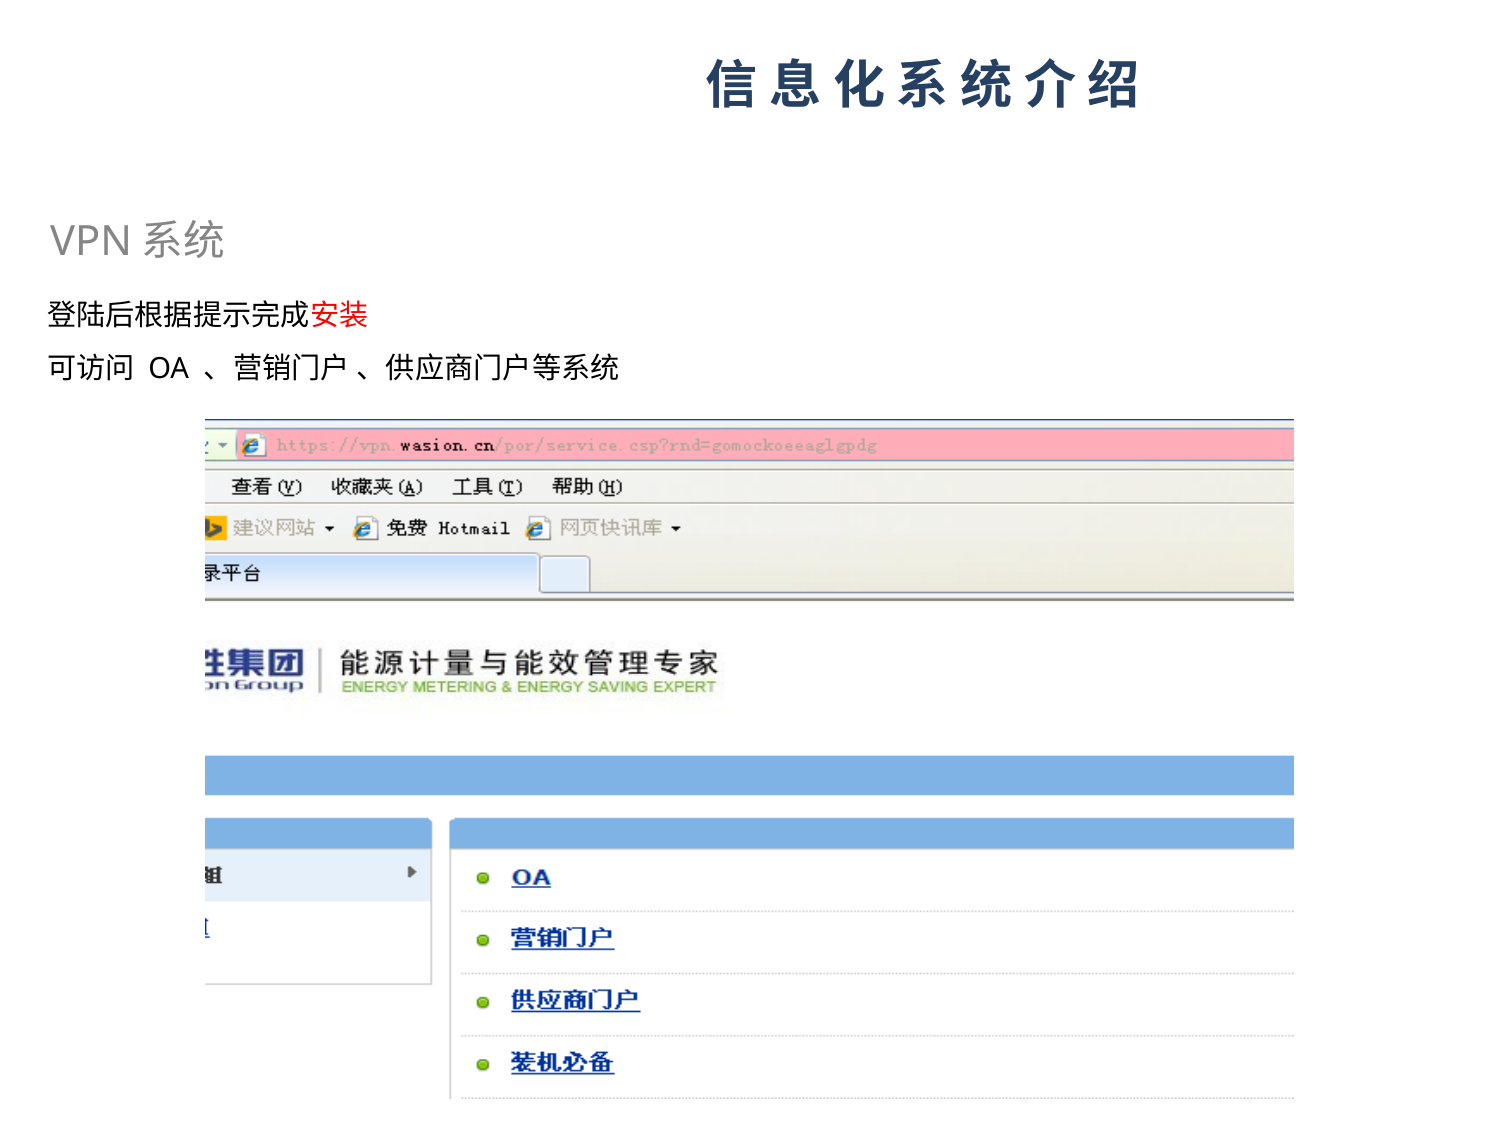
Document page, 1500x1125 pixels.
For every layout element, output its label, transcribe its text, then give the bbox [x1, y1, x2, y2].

text_box VPN系统 [35, 206, 250, 236]
text_box 信 息 化 系 统 介 绍 [471, 44, 1375, 122]
text_box 登陆后根据提示完成安装 可访问 OA 、营销门户 、供应商门户等系统 [0, 236, 1198, 392]
picture [205, 419, 1295, 1099]
